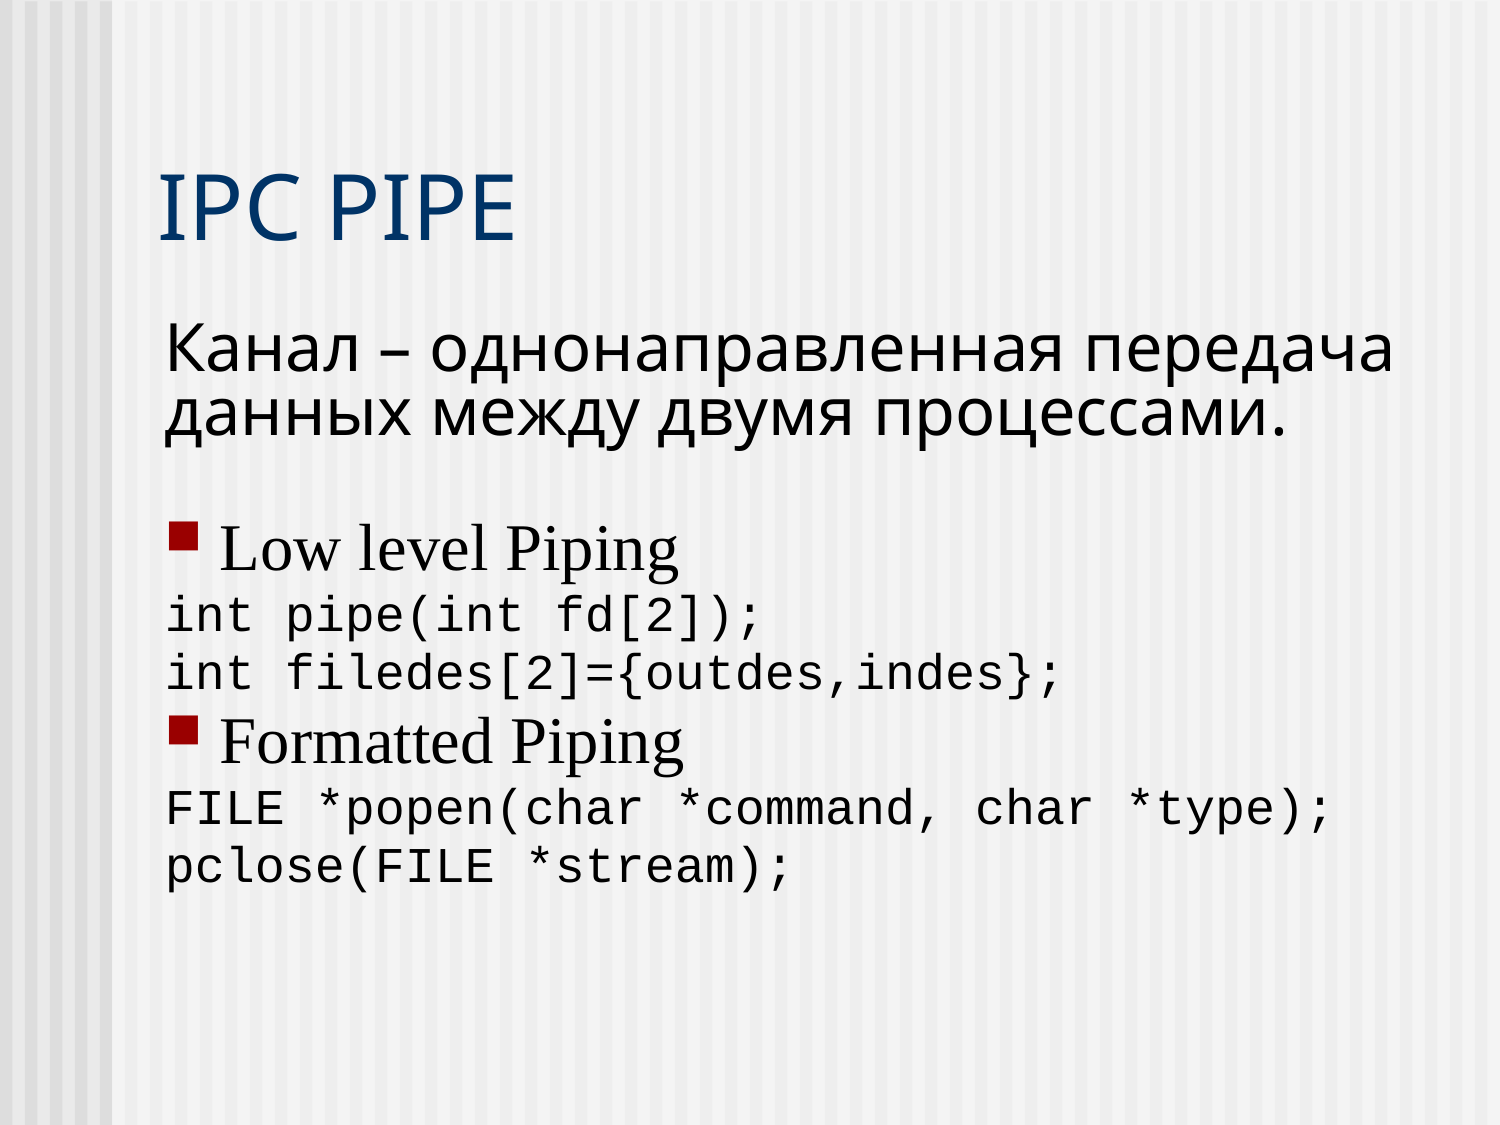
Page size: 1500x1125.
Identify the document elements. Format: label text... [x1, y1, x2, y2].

title IPC PIPE [142, 141, 1483, 267]
list Канал – однонаправленная передача данных между двумя процессами. Low level Piping int pipe(int fd[2]); int filedes[2]={outdes,indes}; Formatted Piping FILE *popen(char *command, char *type); pclose(FILE *stream); [149, 312, 1481, 1001]
